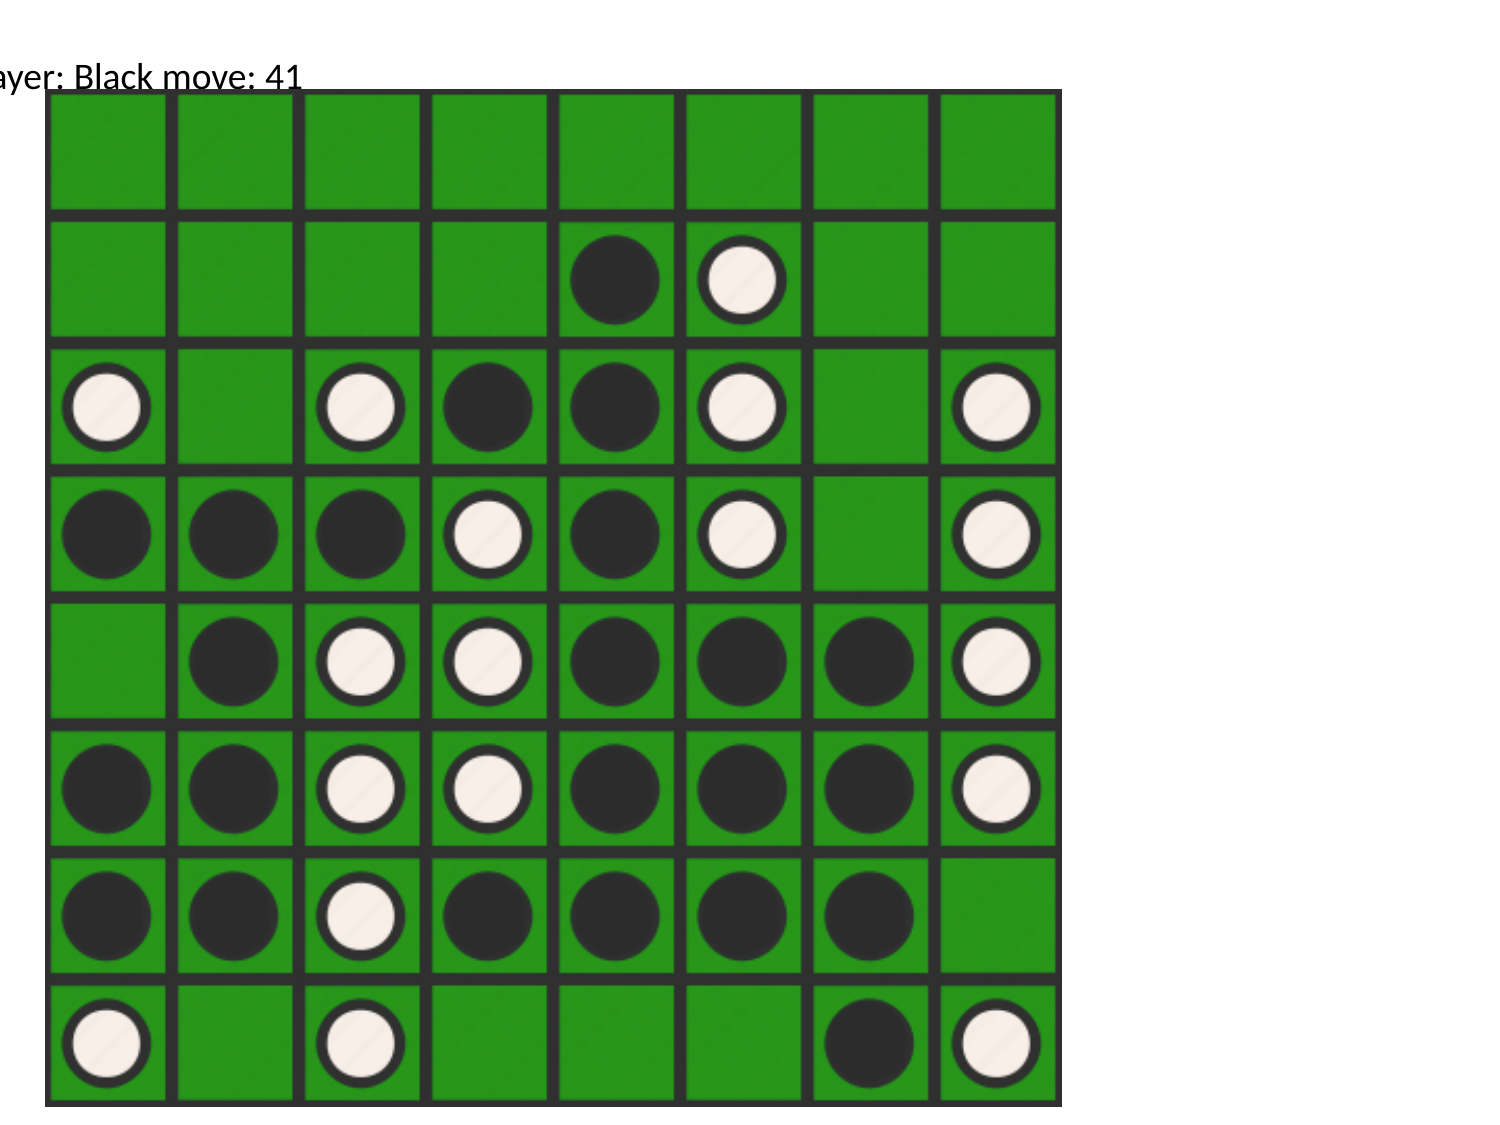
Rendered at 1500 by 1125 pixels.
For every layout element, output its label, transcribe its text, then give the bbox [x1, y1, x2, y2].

text_box turn: 37 player: Black move: 41 [0, 44, 319, 105]
picture [44, 89, 1062, 1107]
